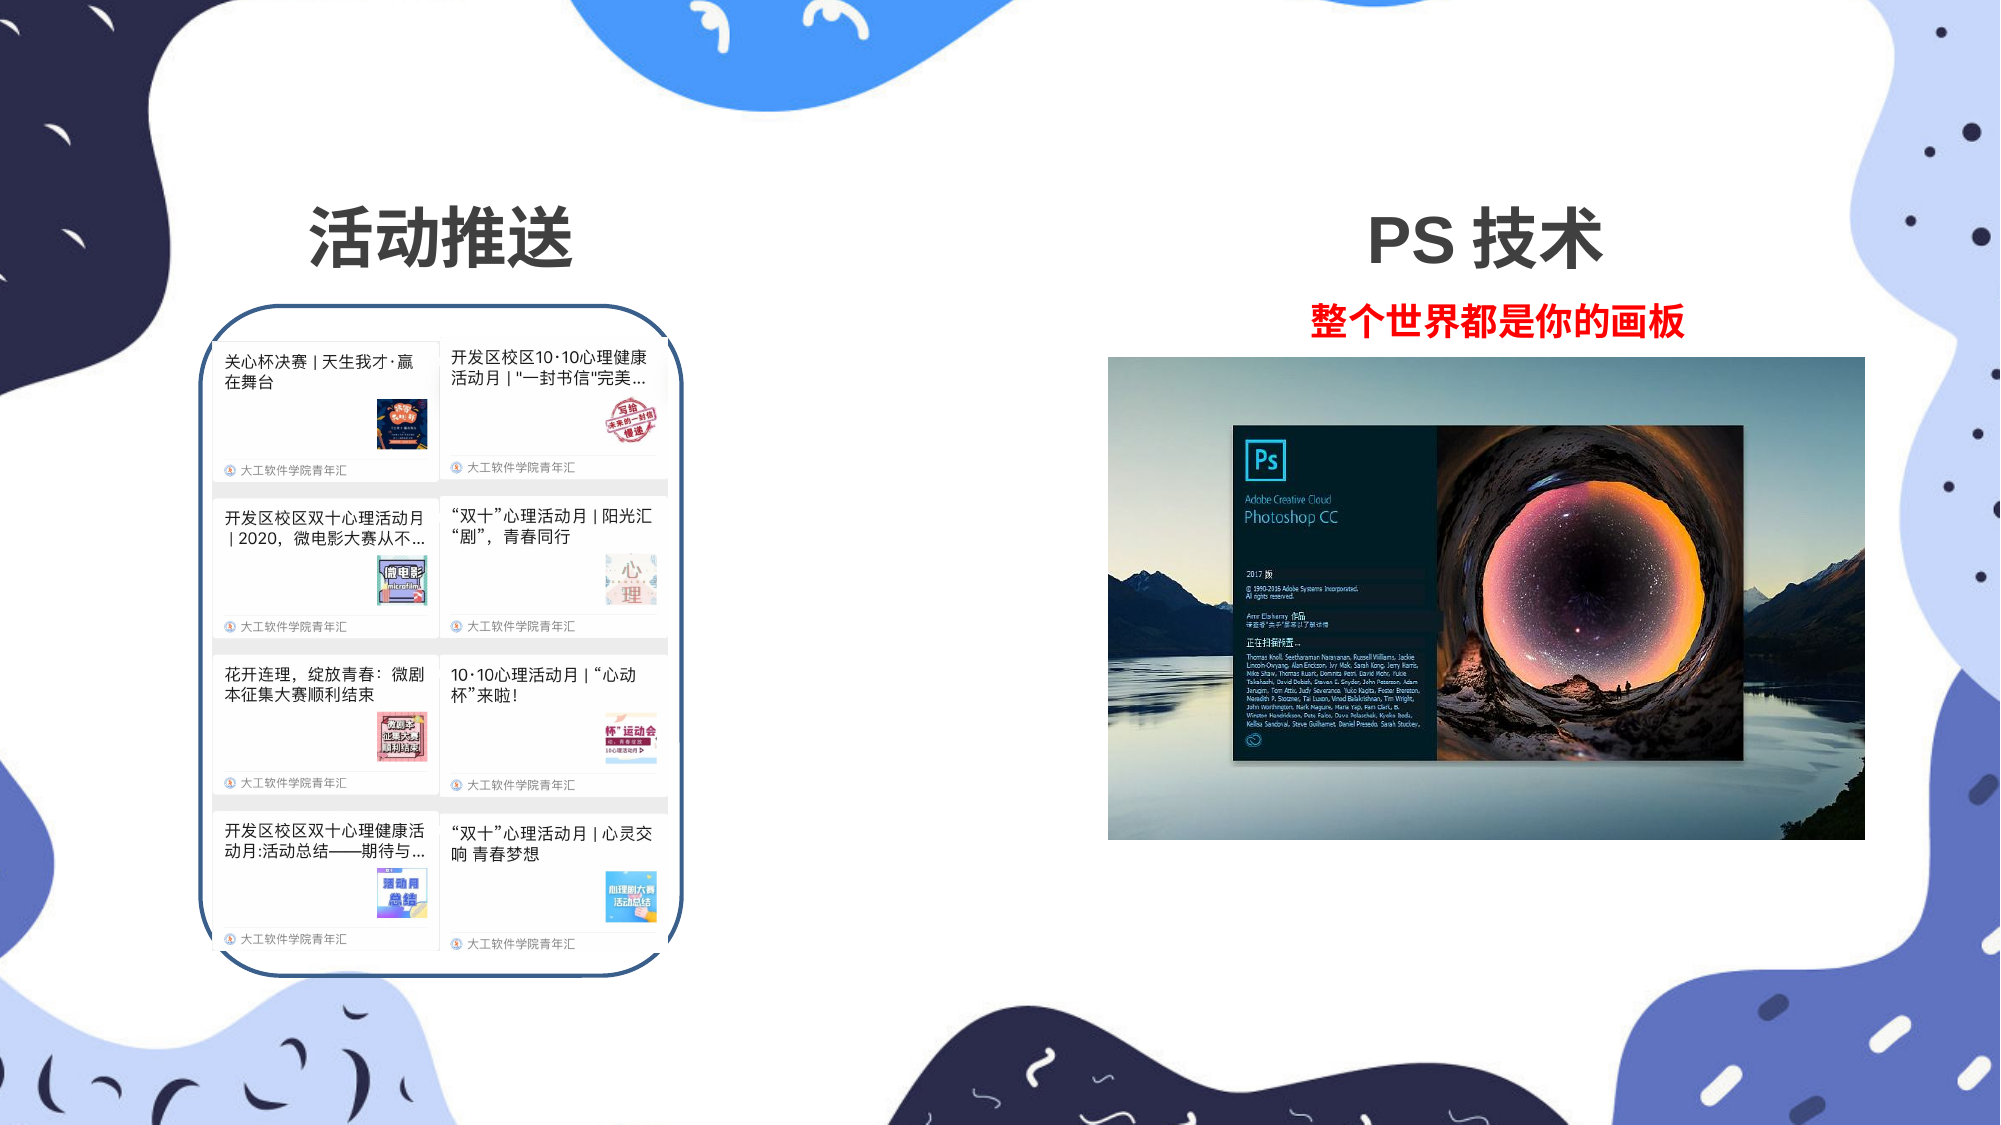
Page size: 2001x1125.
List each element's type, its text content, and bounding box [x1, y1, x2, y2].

text_box [212, 303, 667, 340]
text_box [198, 349, 207, 933]
text_box [228, 959, 652, 978]
text_box PS技术 [1331, 189, 1642, 284]
picture [0, 0, 2000, 1125]
text_box 整个世界都是你的画板 [1295, 290, 1721, 351]
text_box 活动推送 [285, 188, 597, 284]
text_box [671, 342, 684, 938]
